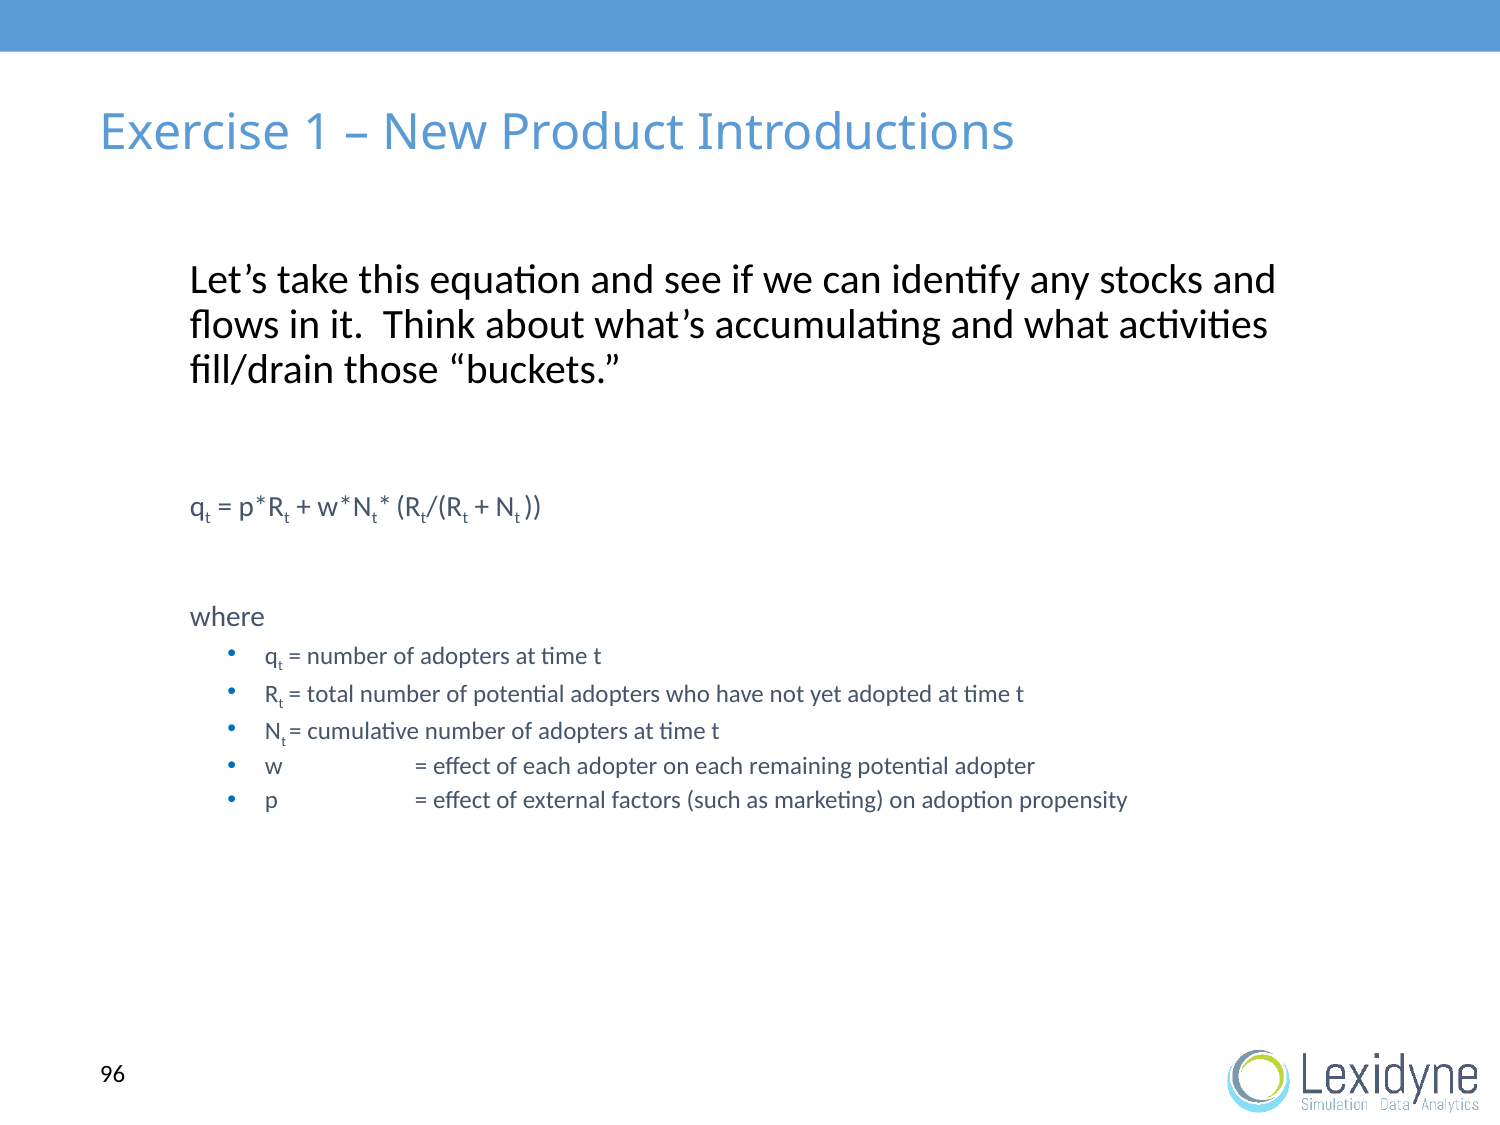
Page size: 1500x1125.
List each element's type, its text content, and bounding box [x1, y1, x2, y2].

list Let’s take this equation and see if we can identify any stocks and flows in it. Think about what’s accumulating and what activities fill/drain those “buckets.” qt = p*Rt + w*Nt* (Rt/(Rt + Nt )) where qt = number of adopters at time t Rt = total number of potential adopters who have not yet adopted at time t Nt = cumulative number of adopters at time t w = effect of each adopter on each remaining potential adopter p = effect of external factors (such as marketing) on adoption propensity [137, 249, 1319, 813]
picture [1217, 1042, 1500, 1118]
title Exercise 1 – New Product Introductions [84, 89, 1415, 177]
slide_number 96 [84, 1042, 275, 1103]
